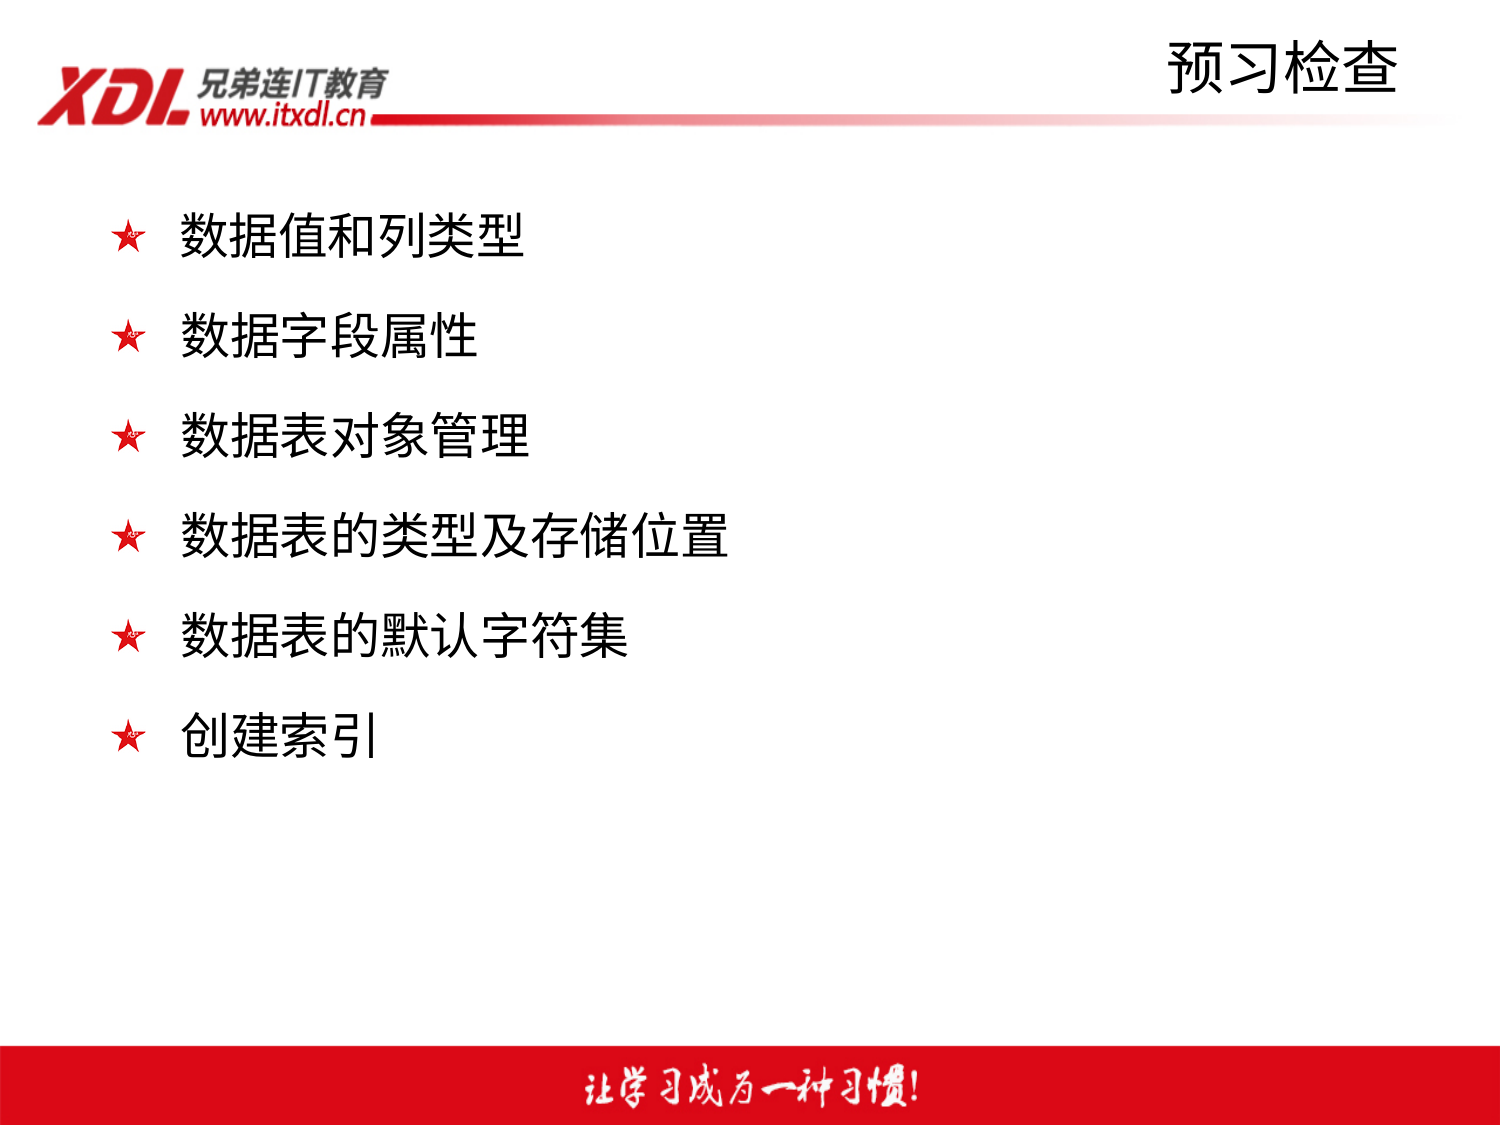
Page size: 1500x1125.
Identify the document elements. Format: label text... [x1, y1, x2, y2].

title 预习检查 [348, 18, 1416, 114]
list 数据值和列类型 数据字段属性 数据表对象管理 数据表的类型及存储位置 数据表的默认字符集 创建索引 [95, 168, 1393, 939]
picture [0, 0, 1500, 1125]
